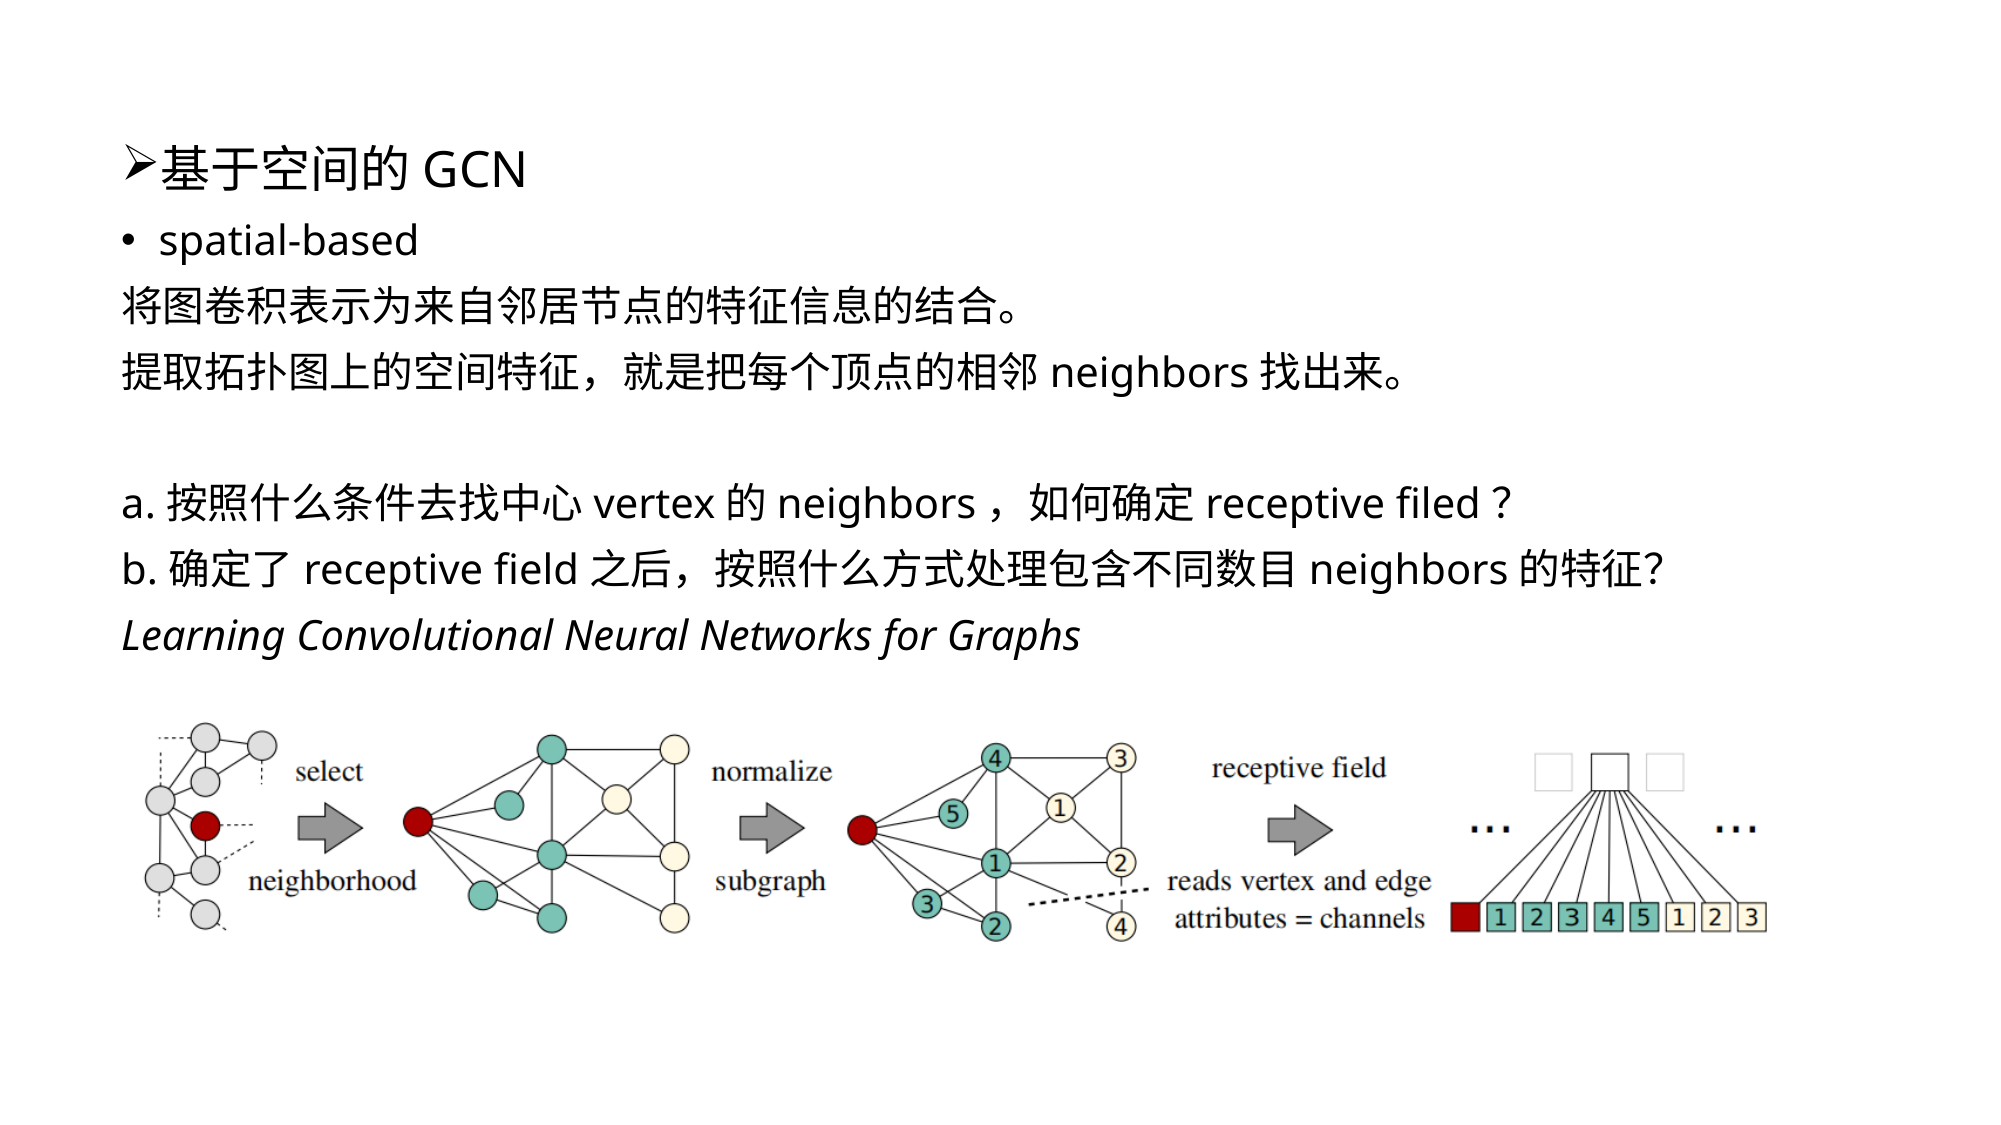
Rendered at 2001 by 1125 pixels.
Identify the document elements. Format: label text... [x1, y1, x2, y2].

list 基于空间的GCN spatial-based 将图卷积表示为来自邻居节点的特征信息的结合。 提取拓扑图上的空间特征，就是把每个顶点的相邻neighbors找出来。 a.按照什么条件去找中心vertex的neighbors，如何确定receptive filed？ b.确定了receptive field之后，按照什么方式处理包含不同数目neighbors的特征？ Learning Convolutional Neural Networks for Graphs [106, 137, 1832, 1014]
picture [131, 688, 1782, 949]
